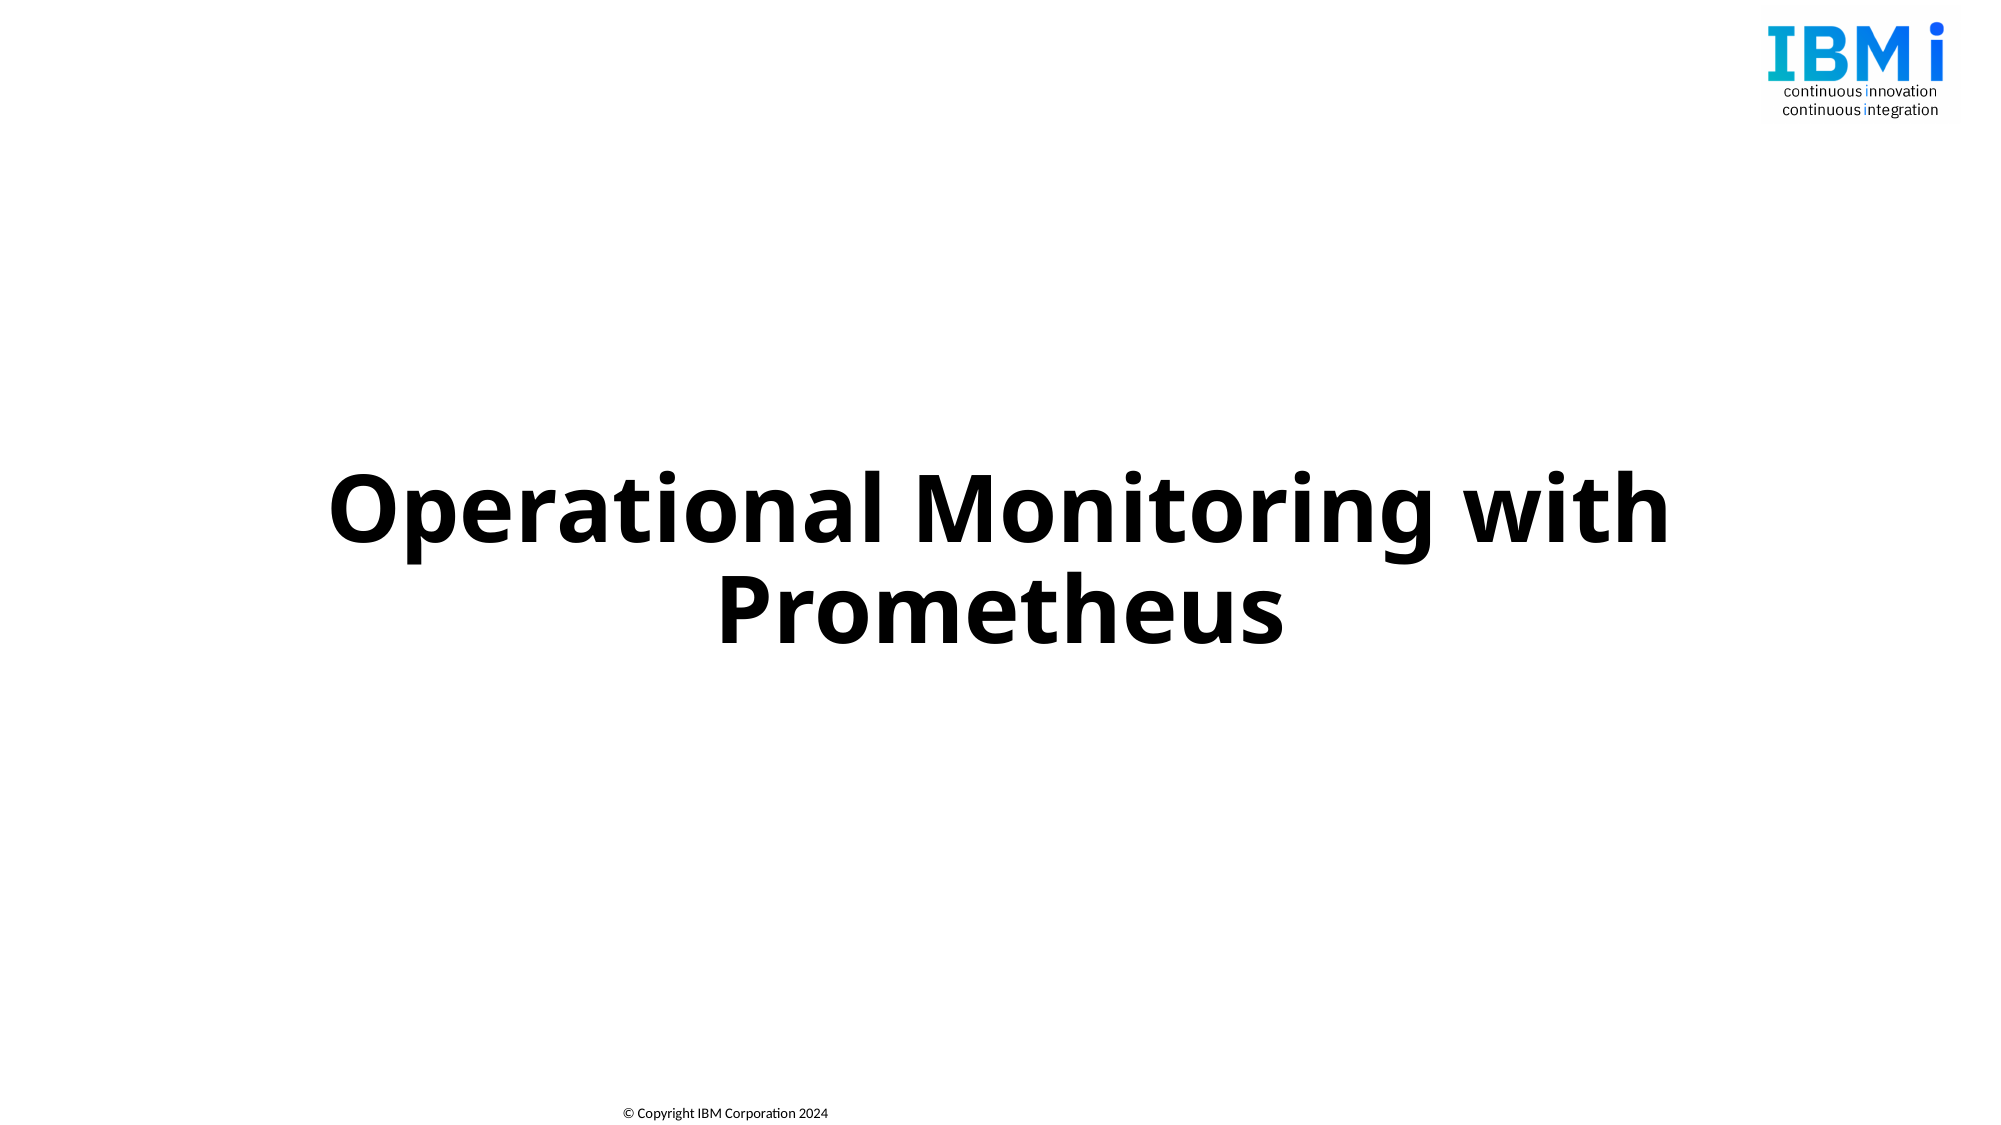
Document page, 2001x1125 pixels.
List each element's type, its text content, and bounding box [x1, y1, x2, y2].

picture [1761, 5, 1961, 124]
title Operational Monitoring with Prometheus [162, 526, 1838, 599]
